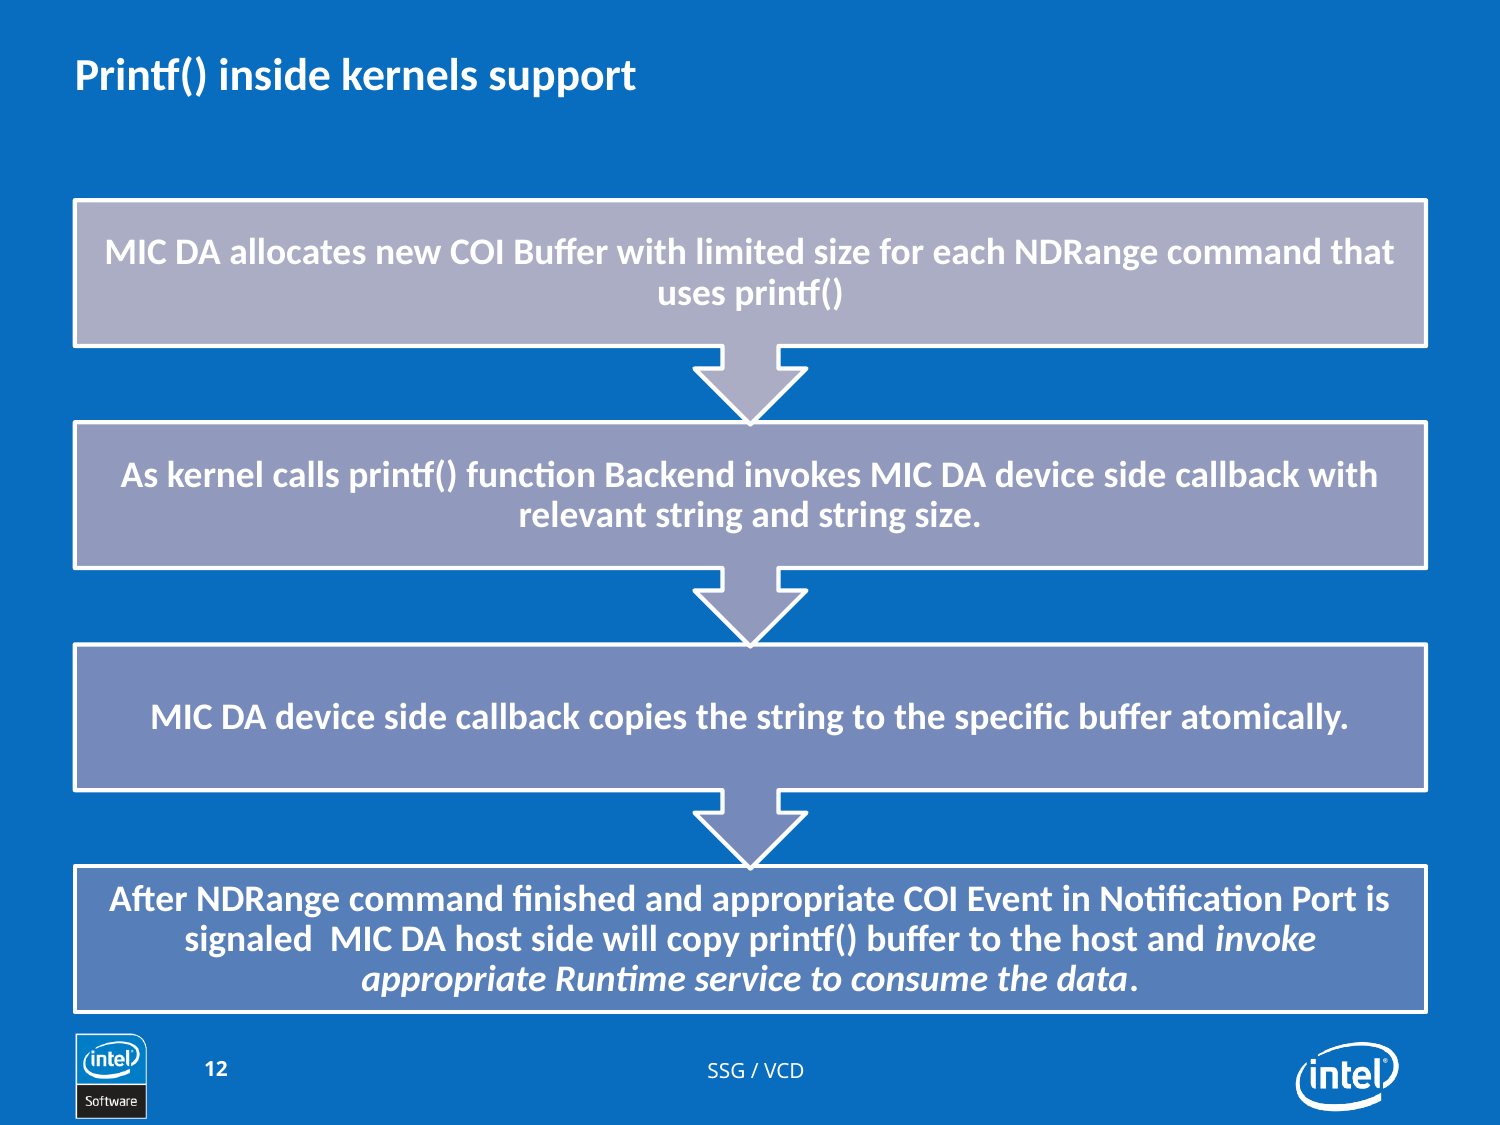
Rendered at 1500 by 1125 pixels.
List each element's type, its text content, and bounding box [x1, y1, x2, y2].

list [74, 199, 1427, 1013]
picture [75, 1033, 147, 1119]
title Printf() inside kernels support [74, 44, 1427, 163]
picture [1294, 1041, 1400, 1113]
slide_number 12 [181, 1057, 251, 1083]
